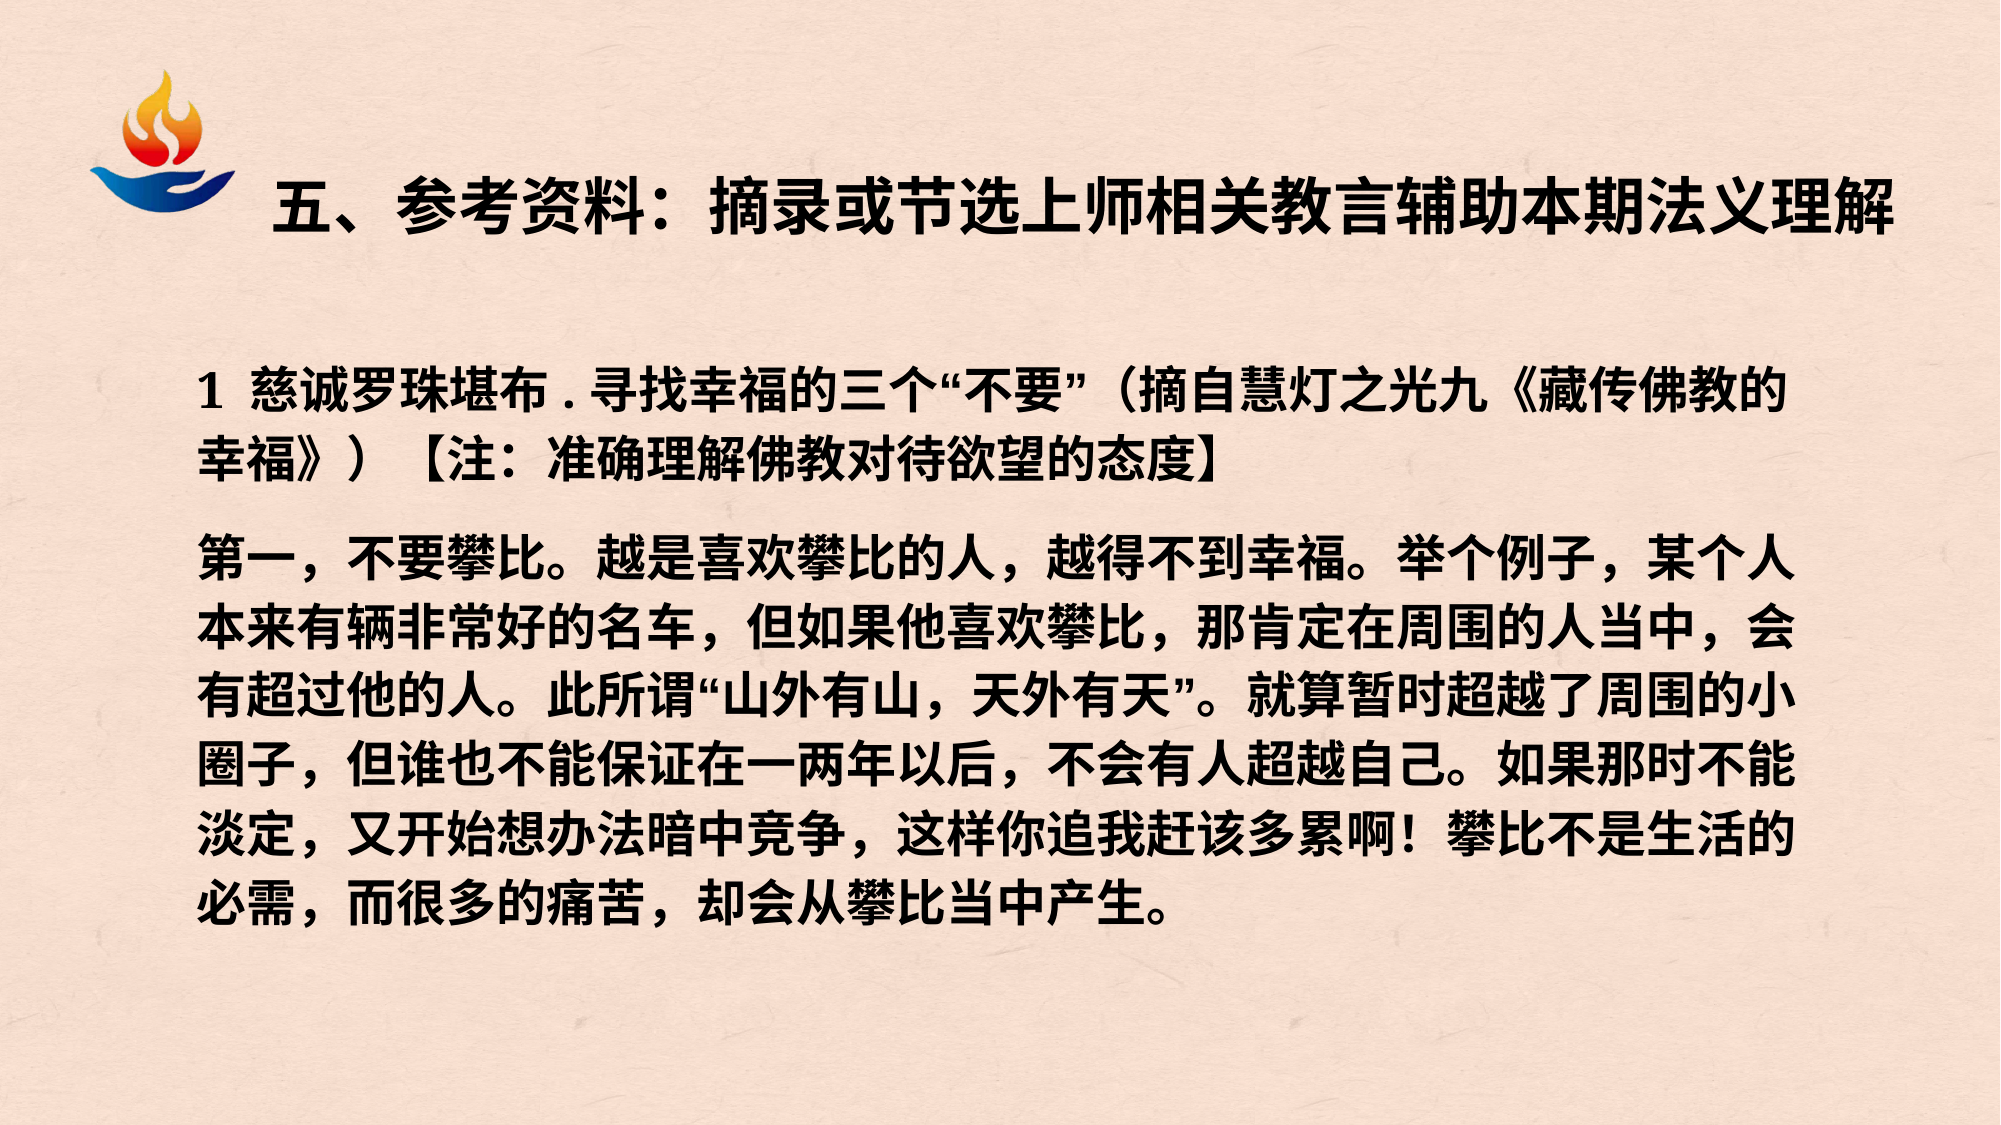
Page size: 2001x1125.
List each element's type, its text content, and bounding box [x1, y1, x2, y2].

text_box 五、参考资料：摘录或节选上师相关教言辅助本期法义理解 [255, 114, 1935, 257]
text_box 1 慈诚罗珠堪布.寻找幸福的三个“不要”（摘自慧灯之光九《藏传佛教的幸福》）【注：准确理解佛教对待欲望的态度】 第一，不要攀比。越是喜欢攀比的人，越得不到幸福。举个例子，某个人本来有辆非常好的名车，但如果他喜欢攀比，那肯定在周围的人当中，会有超过他的人。此所谓“山外有山，天外有天”。就算暂时超越了周围的小圈子，但谁也不能保证在一两年以后，不会有人超越自己。如果那时不能淡定，又开始想办法暗中竞争，这样你追我赶该多累啊！攀比不是生活的必需，而很多的痛苦，却会从攀比当中产生。 [160, 334, 1840, 1066]
picture [0, 0, 2001, 1125]
